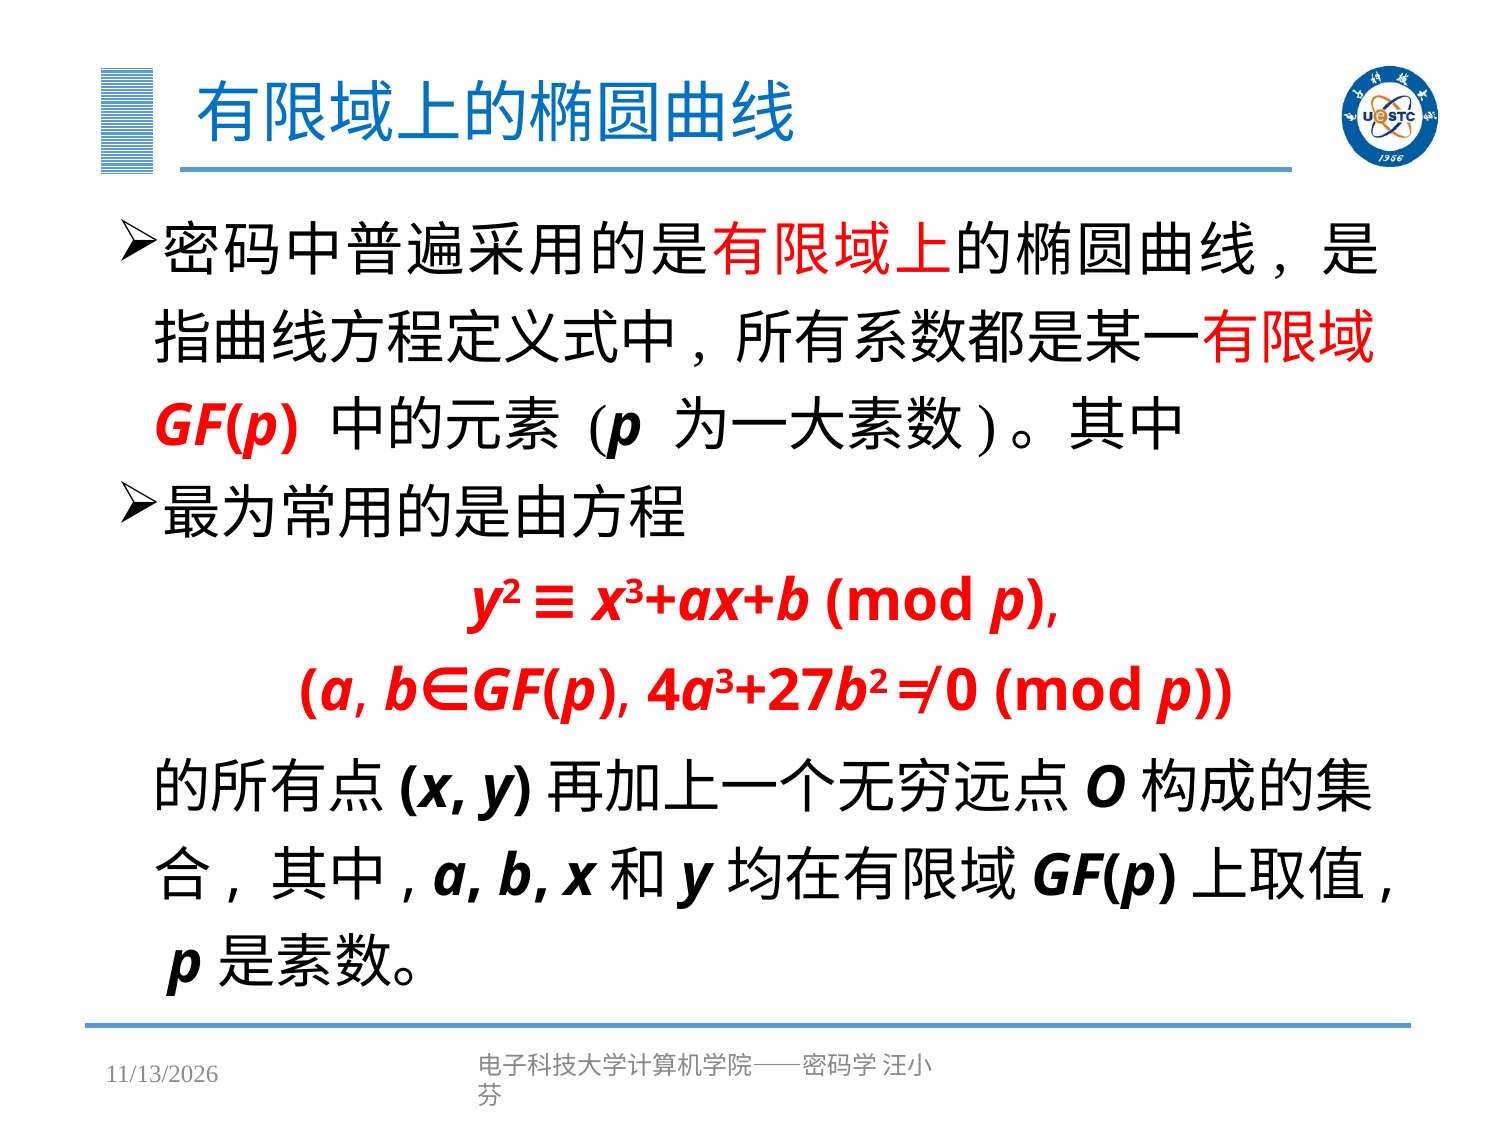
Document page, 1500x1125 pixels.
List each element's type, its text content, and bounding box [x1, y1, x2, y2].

footer 电子科技大学计算机学院——密码学 汪小芬 [462, 1042, 963, 1103]
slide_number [90, 1042, 429, 1103]
title 有限域上的椭圆曲线 [180, 59, 1293, 170]
list 密码中普遍采用的是有限域上的椭圆曲线, 是指曲线方程定义式中, 所有系数都是某一有限域GF(p) 中的元素 (p 为一大素数)。其中 最为常用的是由方程 y2 ≡ x3+ax+b (mod p), (a, b∈GF(p), 4a3+27b2 ≠ 0 (mod p)) 的所有点(x, y)再加上一个无穷远点O构成的集合, 其中, a, b, x和y均在有限域GF(p)上取值, p是素数。 [101, 187, 1396, 1013]
picture [1339, 63, 1440, 171]
